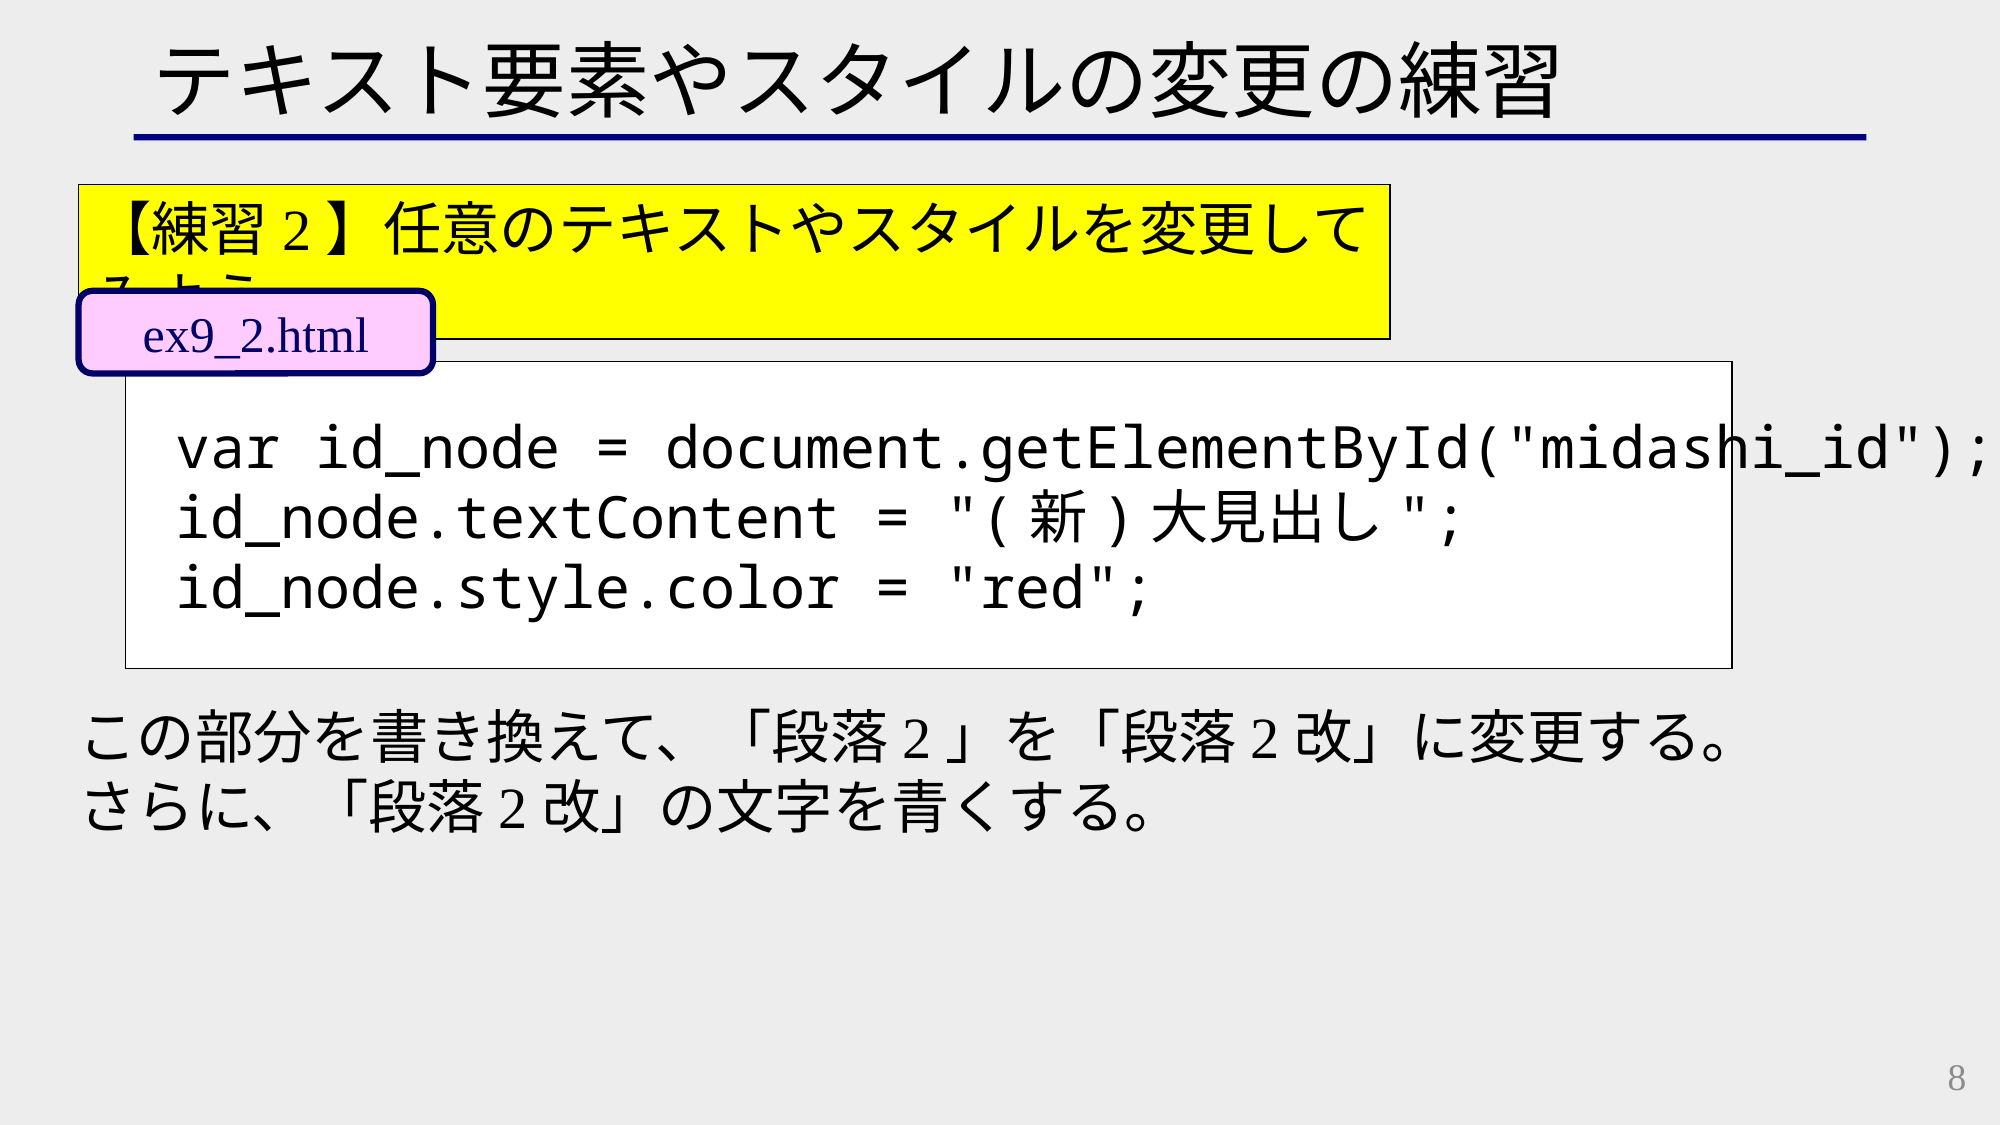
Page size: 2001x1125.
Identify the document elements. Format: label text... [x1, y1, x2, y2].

text_box 【練習2】任意のテキストやスタイルを変更してみよう [78, 184, 1390, 340]
slide_number 8 [1531, 1045, 1982, 1106]
text_box この部分を書き換えて、「段落2」を「段落2改」に変更する。 さらに、「段落2改」の文字を青くする。 [64, 692, 1775, 848]
text_box ex9_2.html [78, 290, 434, 374]
title テキスト要素やスタイルの変更の練習 [137, 18, 1863, 138]
text_box var id_node = document.getElementById("midashi_id"); id_node.textContent = "(新)大見出し"; id_node.style.color = "red"; [125, 361, 1733, 669]
